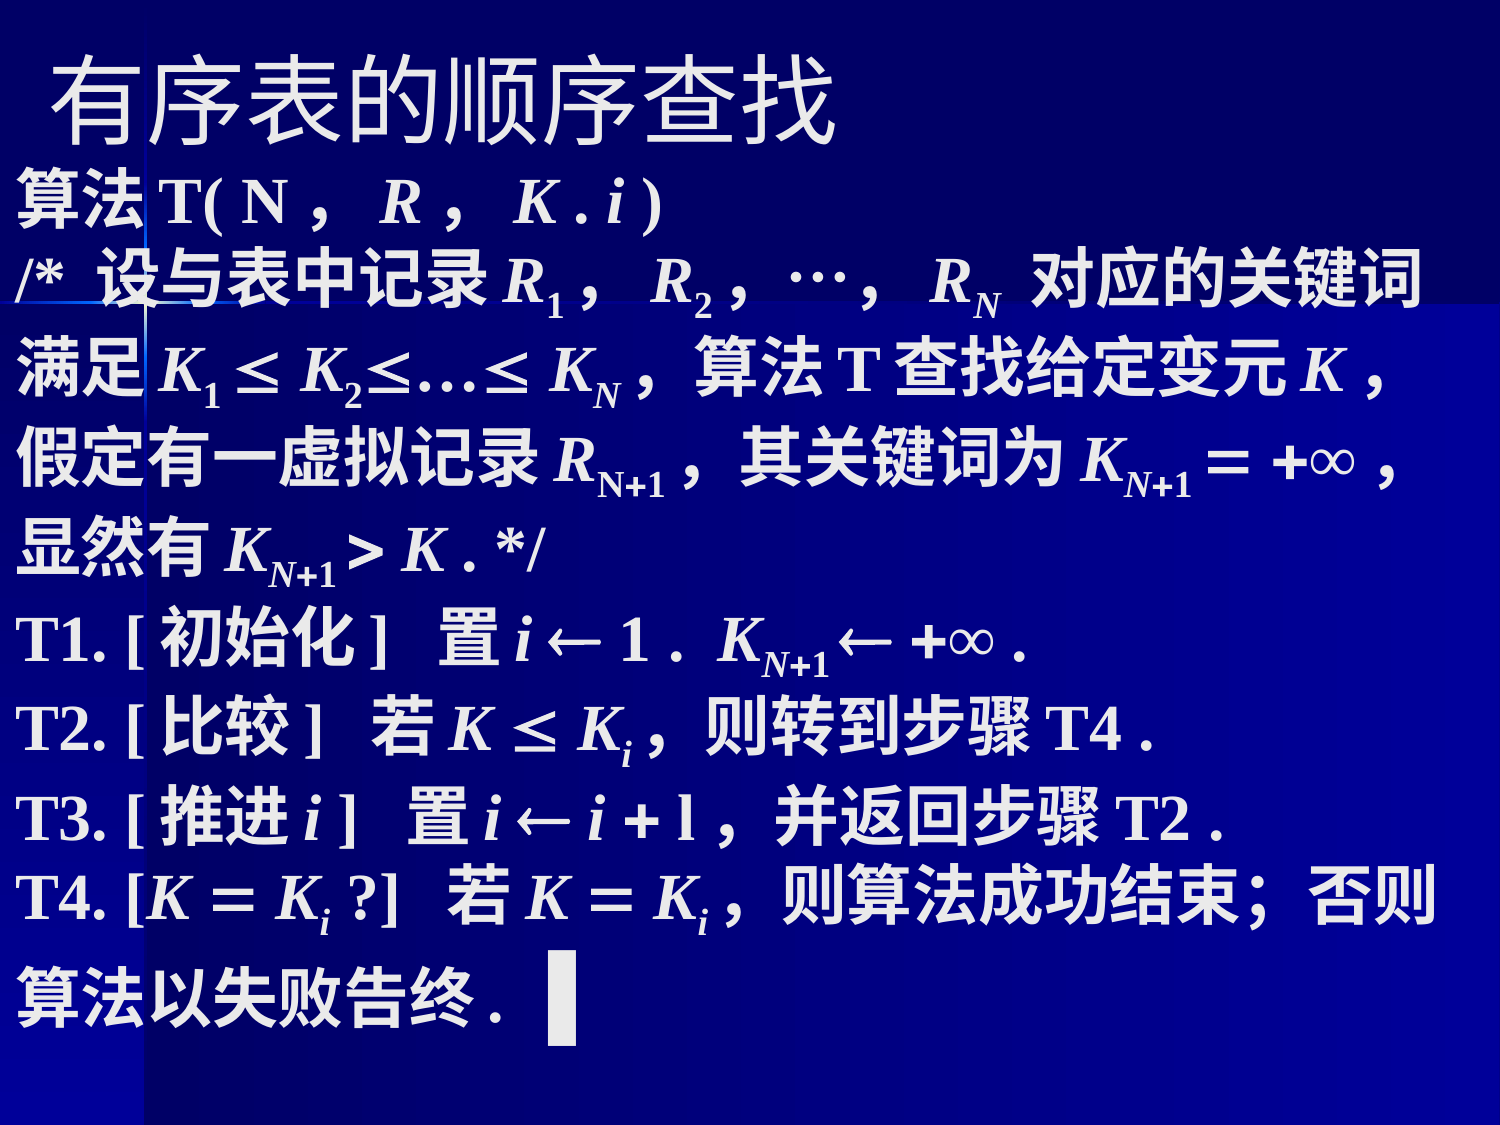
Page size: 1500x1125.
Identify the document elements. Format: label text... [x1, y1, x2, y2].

title 有序表的顺序查找 算法T( N，R，K . i ) /* 设与表中记录R1，R2，…，RN 对应的关键词满足K1  K2… KN，算法T查找给定变元K，假定有一虚拟记录RN1，其关键词为KN1  ∞，显然有KN1  K . */ T1. [初始化] 置i  1 . KN1  ∞ . T2. [比较] 若K  Ki，则转到步骤T4 . T3. [推进i ] 置i  i  l，并返回步骤T2 . T4. [K  Ki ?] 若K  Ki，则算法成功结束；否则算法以失败告终. ▐ [0, 31, 1500, 1125]
